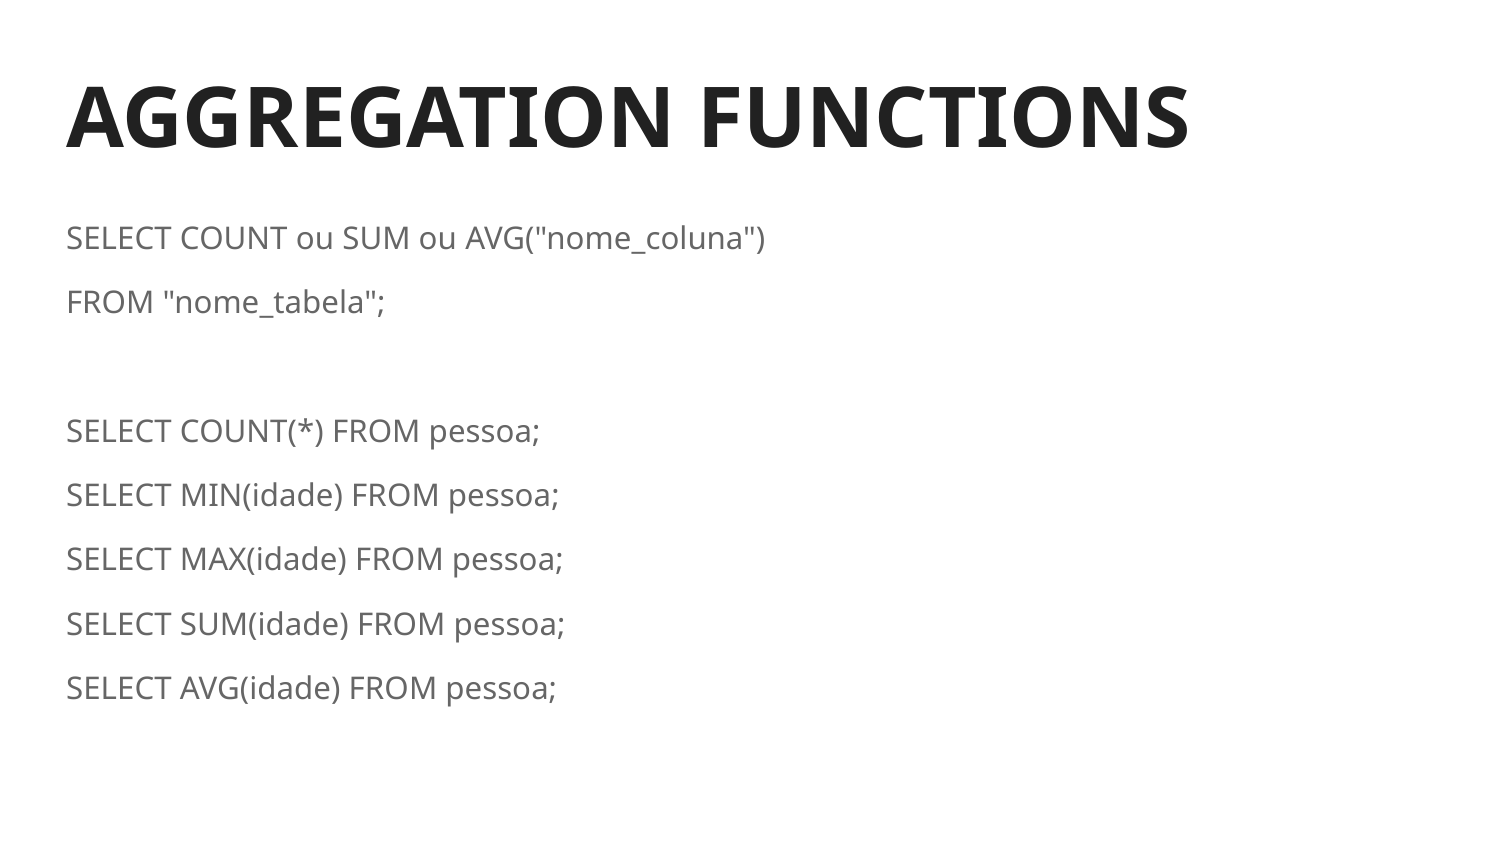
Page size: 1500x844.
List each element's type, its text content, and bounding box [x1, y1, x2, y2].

list SELECT COUNT ou SUM ou AVG("nome_coluna") FROM "nome_tabela"; SELECT COUNT(*) FROM pessoa; SELECT MIN(idade) FROM pessoa; SELECT MAX(idade) FROM pessoa; SELECT SUM(idade) FROM pessoa; SELECT AVG(idade) FROM pessoa; [51, 201, 1449, 750]
title AGGREGATION FUNCTIONS [51, 48, 1449, 180]
